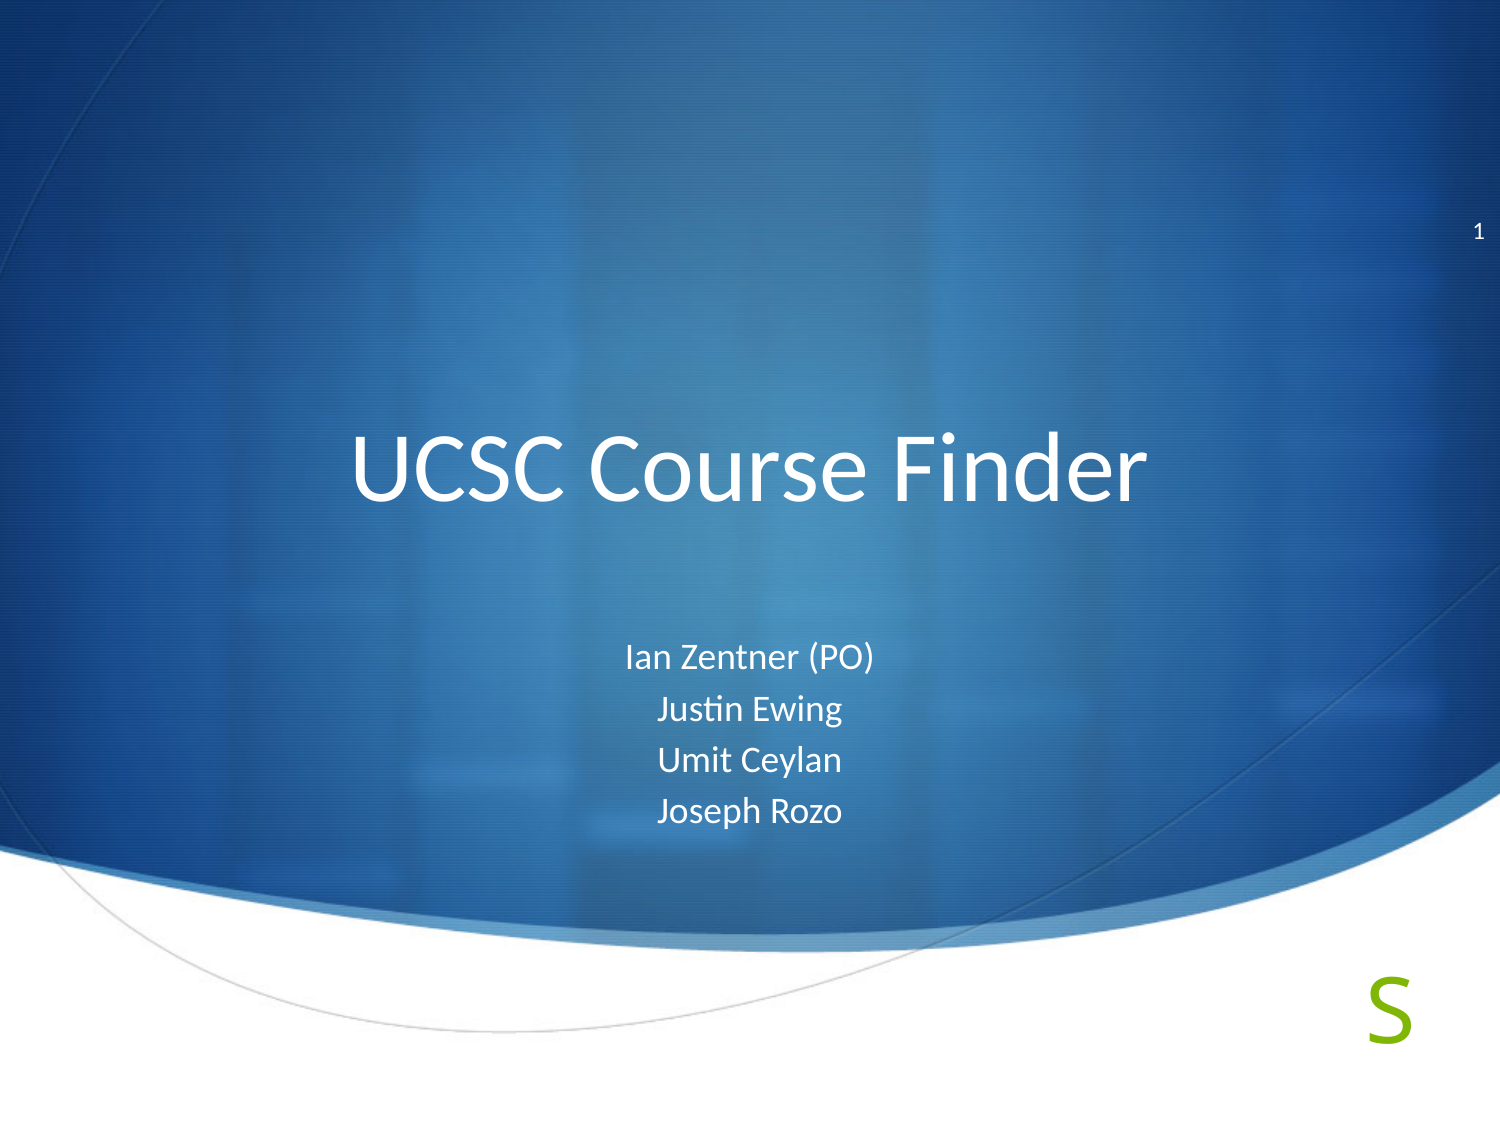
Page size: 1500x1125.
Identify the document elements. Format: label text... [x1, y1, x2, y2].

title UCSC Course Finder [75, 212, 1425, 529]
picture [0, 0, 1500, 1125]
slide_number 1 [1412, 200, 1500, 260]
subtitle Ian Zentner (PO) Justin Ewing Umit Ceylan Joseph Rozo [68, 624, 1432, 900]
